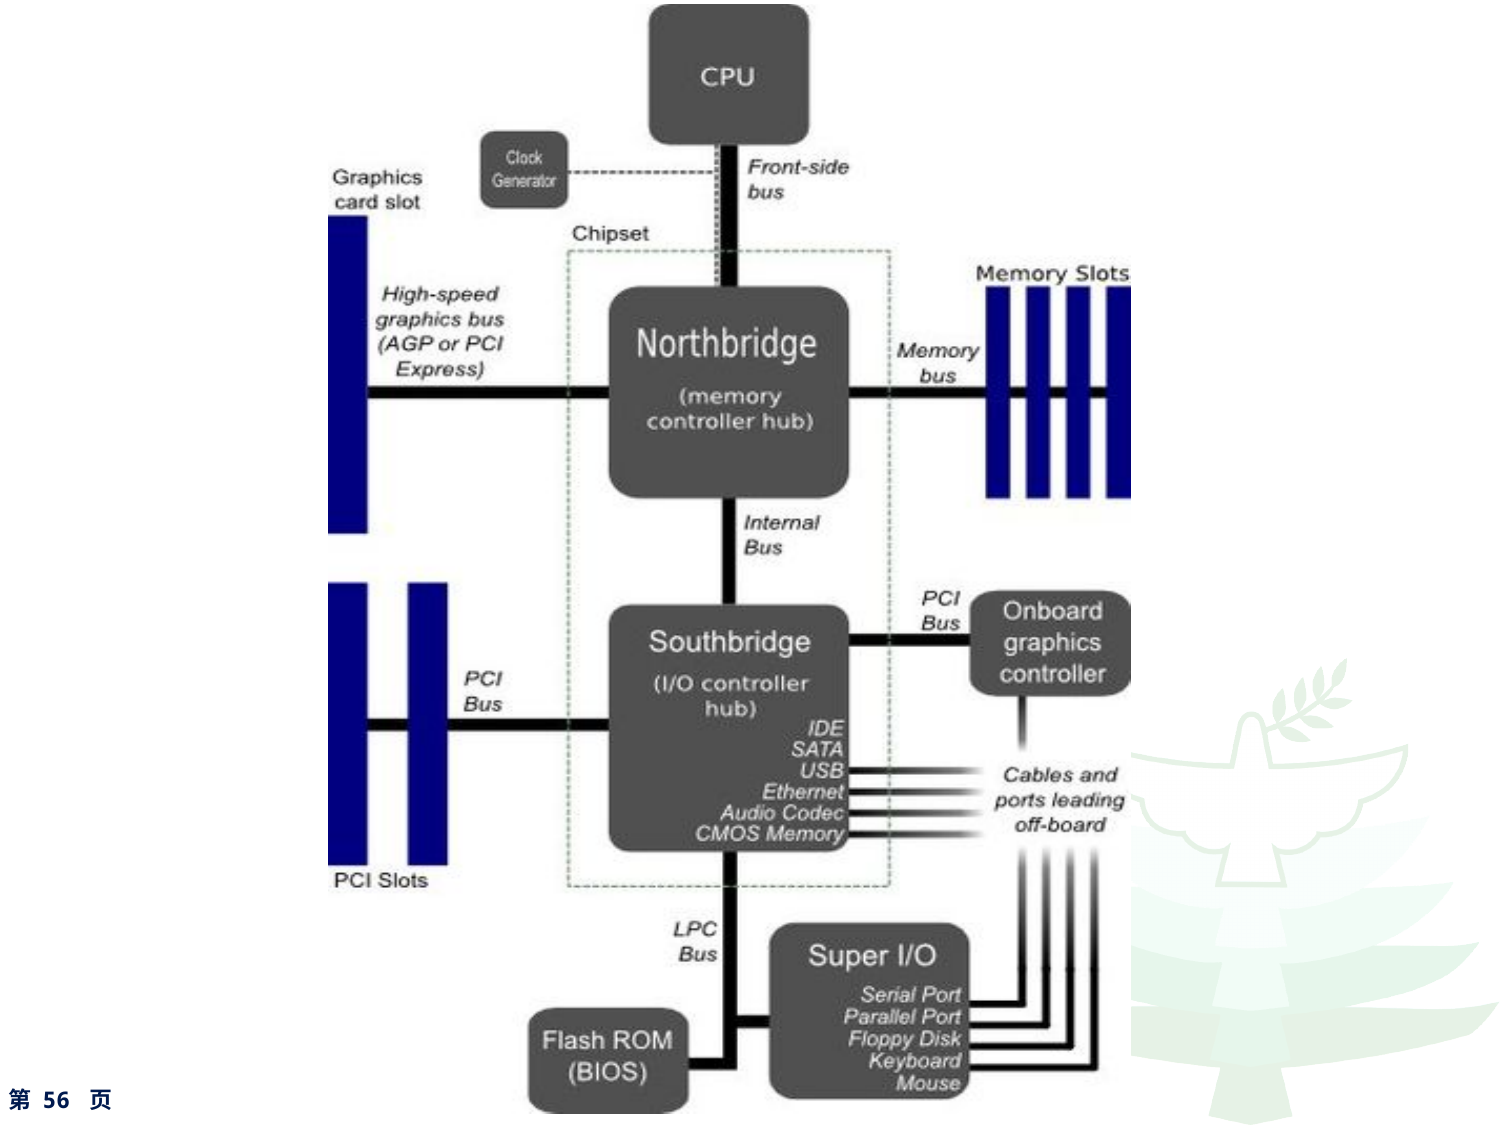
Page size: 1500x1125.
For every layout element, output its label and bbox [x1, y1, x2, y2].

picture [328, 4, 1131, 1114]
